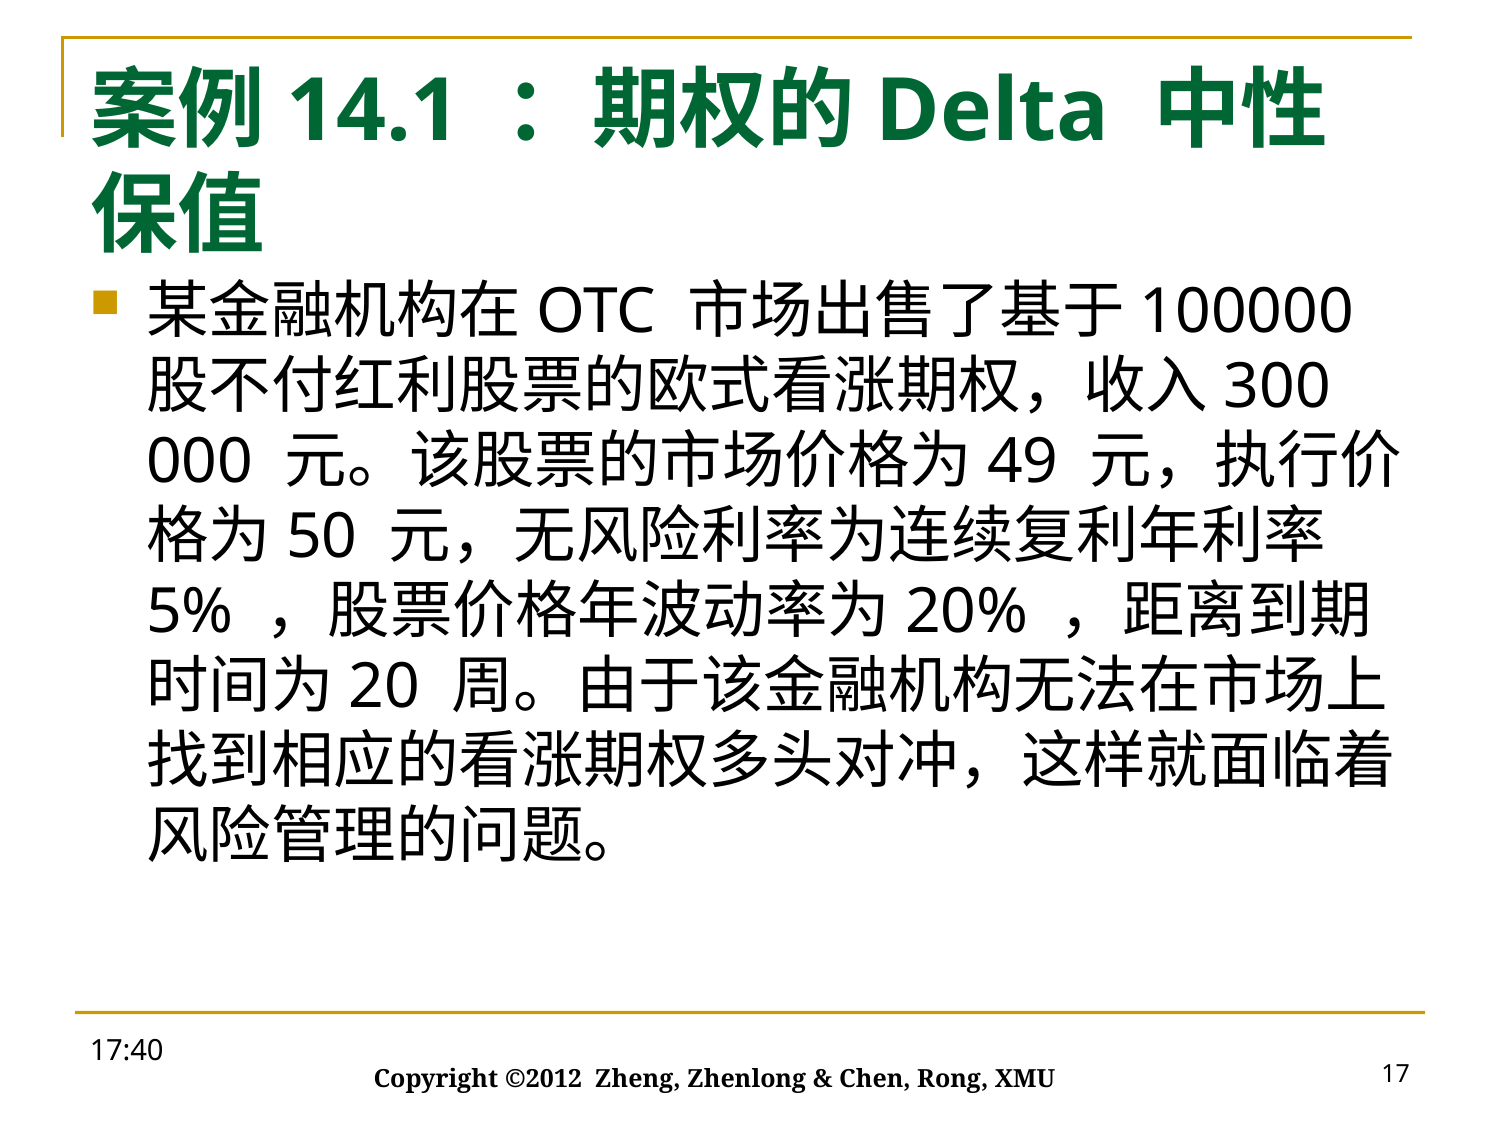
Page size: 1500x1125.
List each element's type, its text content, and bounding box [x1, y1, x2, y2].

title 案例14.1 ：期权的Delta 中性保值 [74, 45, 1426, 233]
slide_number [75, 1024, 269, 1100]
footer Copyright ©2012 Zheng, Zhenlong & Chen, Rong, XMU [269, 1024, 1161, 1101]
list 某金融机构在OTC 市场出售了基于100000 股不付红利股票的欧式看涨期权，收入300 000 元。该股票的市场价格为49 元，执行价格为50 元，无风险利率为连续复利年利率5% ，股票价格年波动率为20% ，距离到期时间为20 周。由于该金融机构无法在市场上找到相应的看涨期权多头对冲，这样就面临着风险管理的问题。 [74, 262, 1426, 1006]
slide_number 17 [1074, 1023, 1426, 1100]
